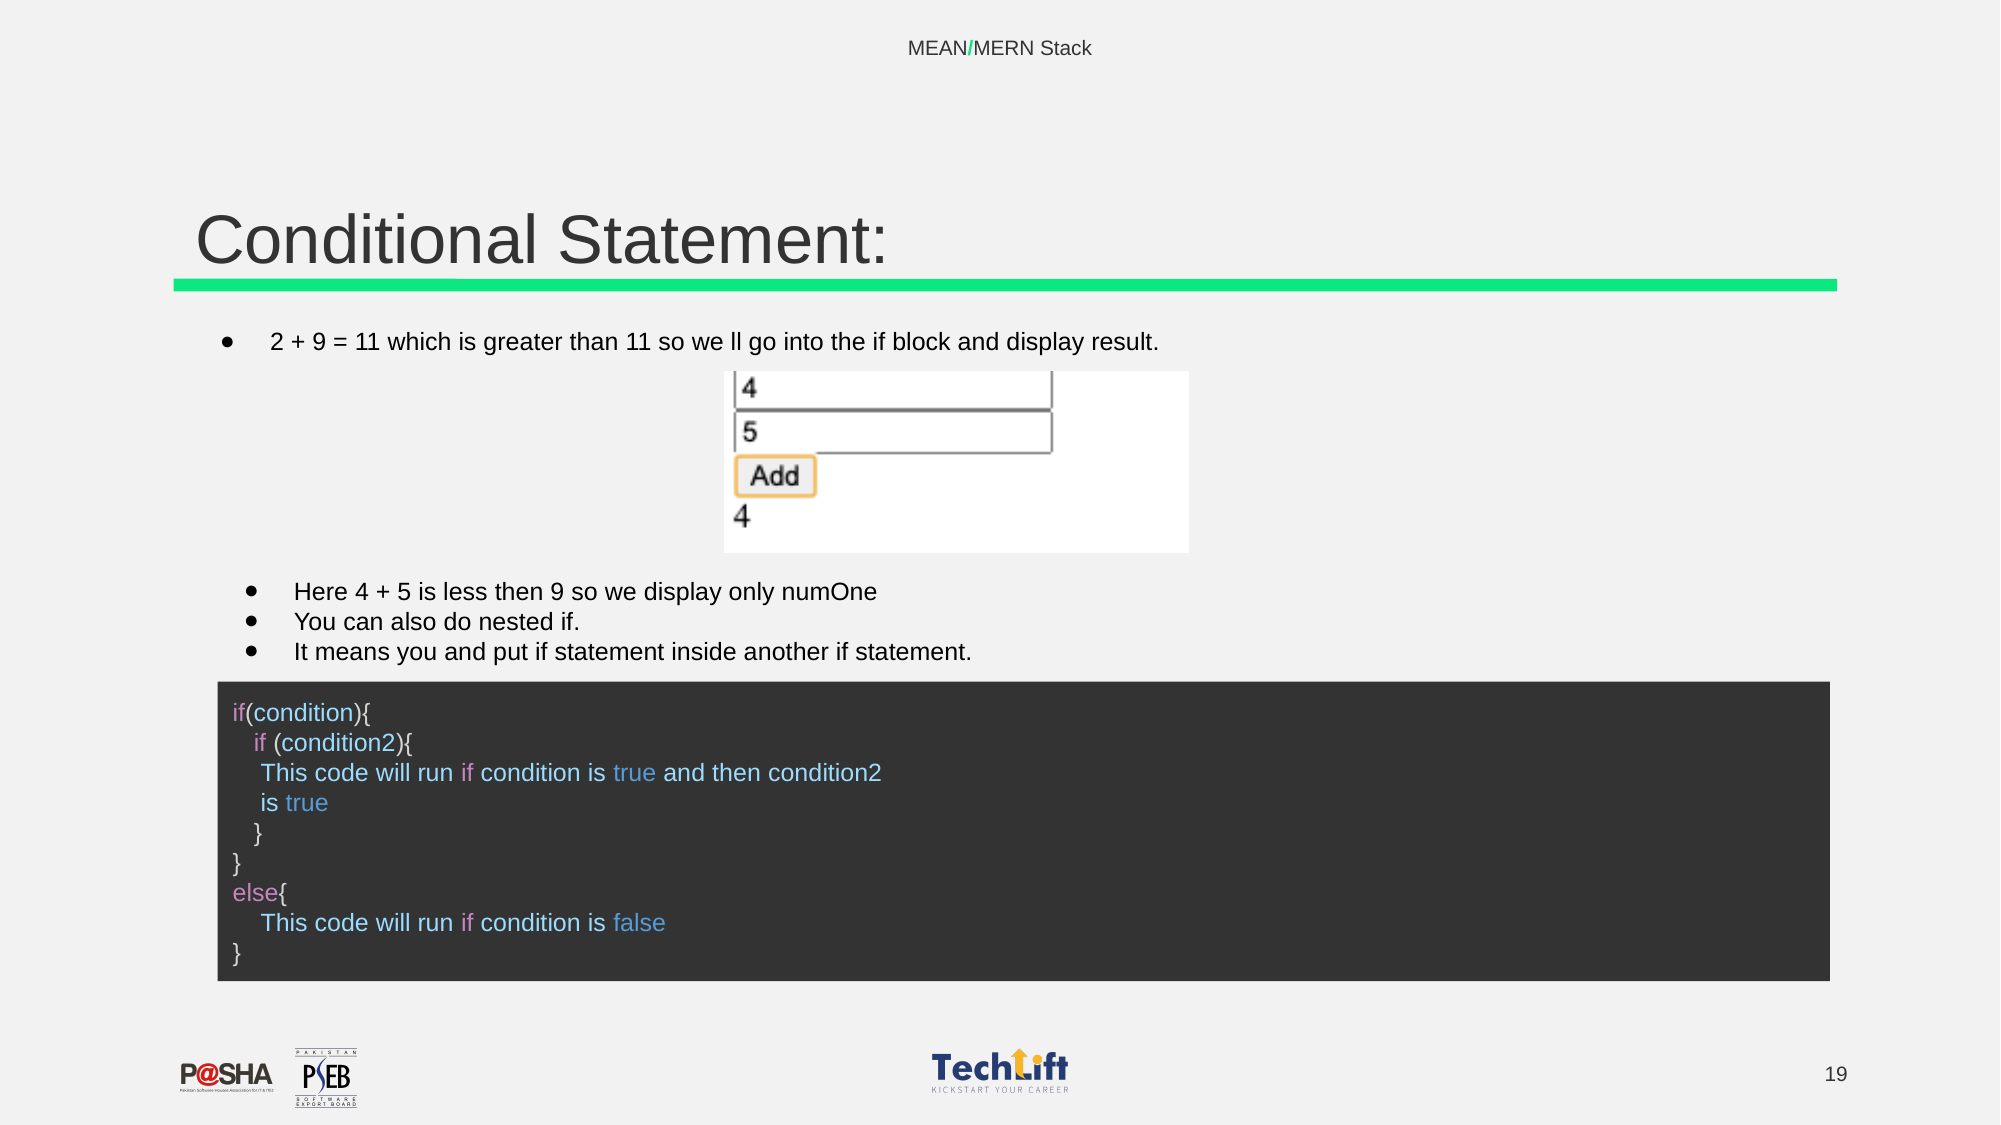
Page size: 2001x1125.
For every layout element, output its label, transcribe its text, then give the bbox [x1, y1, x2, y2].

picture [180, 1063, 274, 1093]
picture [295, 1048, 357, 1108]
picture [932, 1048, 1068, 1093]
text_box if(condition){ if (condition2){ This code will run if condition is true and then condition2 is true } } else{ This code will run if condition is false } [217, 681, 1830, 982]
title Conditional Statement: [180, 47, 1830, 285]
slide_number ‹#› [1412, 1042, 1863, 1103]
text_box 2 + 9 = 11 which is greater than 11 so we ll go into the if block and display result. [180, 310, 1696, 371]
text_box Here 4 + 5 is less then 9 so we display only numOne You can also do nested if. It means you and put if statement inside another if statement. [204, 560, 1585, 681]
picture [724, 371, 1189, 553]
footer MEAN/MERN Stack [662, 17, 1338, 77]
